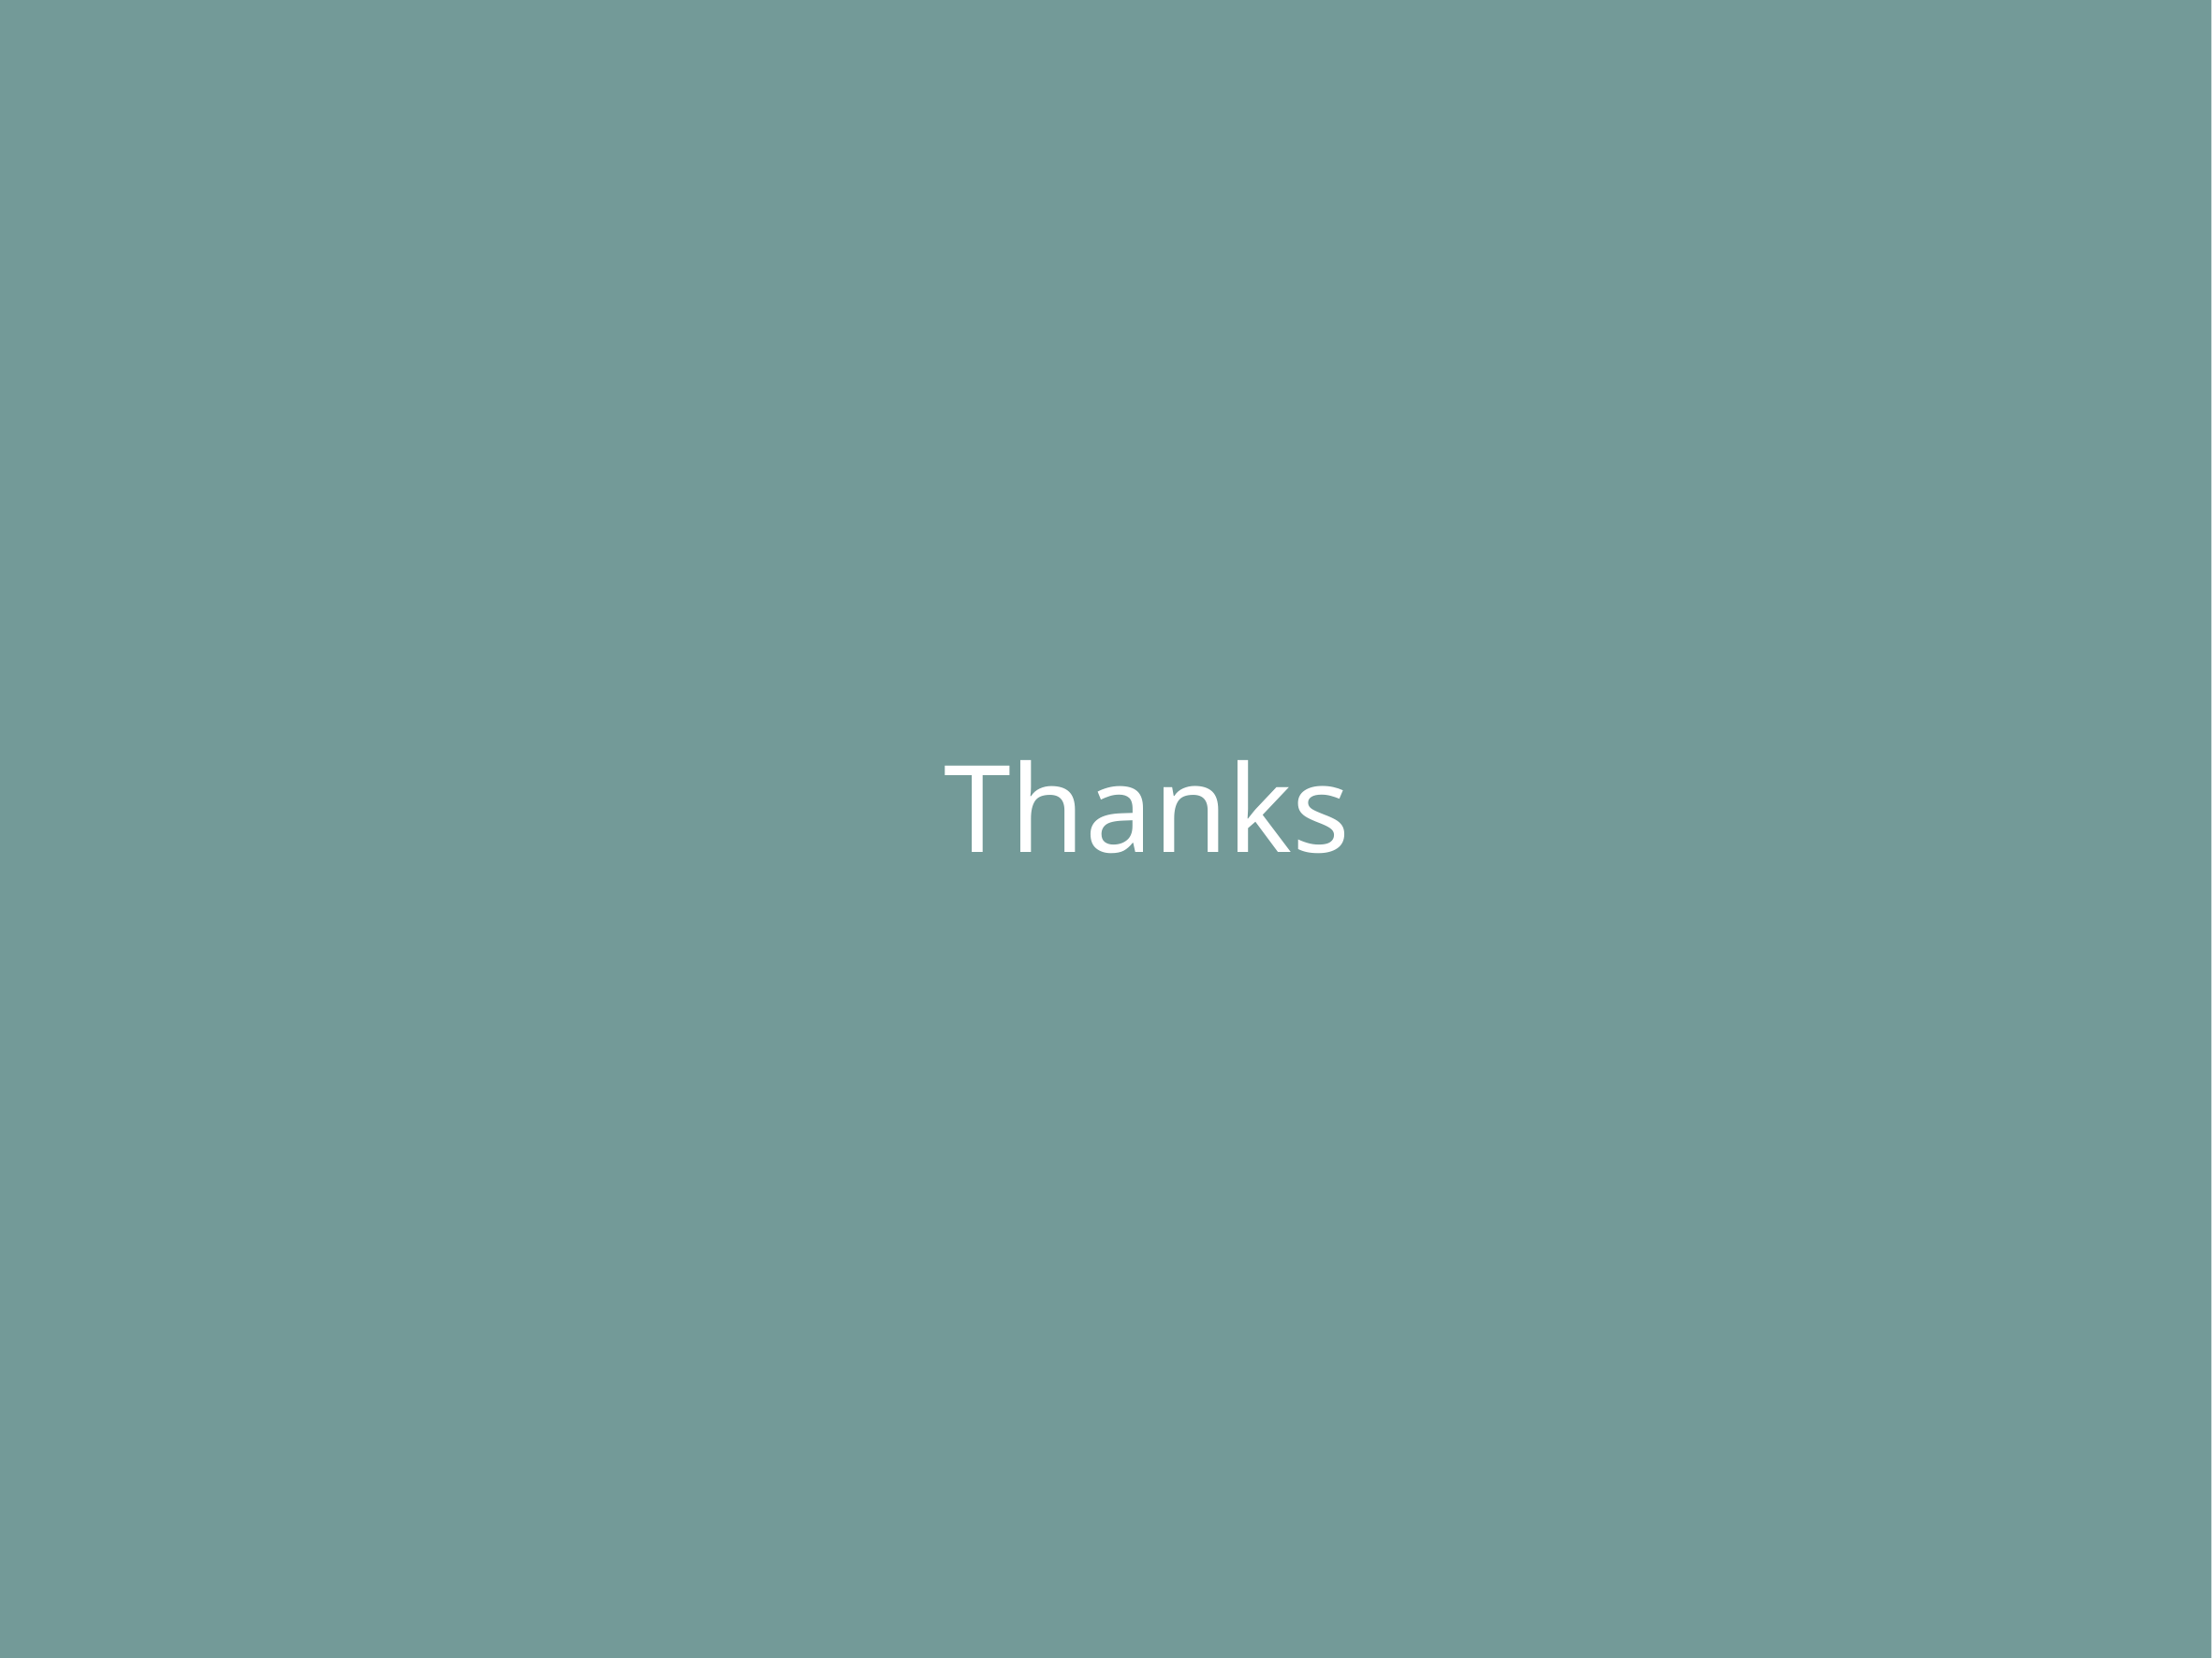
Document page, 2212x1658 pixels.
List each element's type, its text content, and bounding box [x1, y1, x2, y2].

text_box Thanks [710, 725, 1584, 885]
